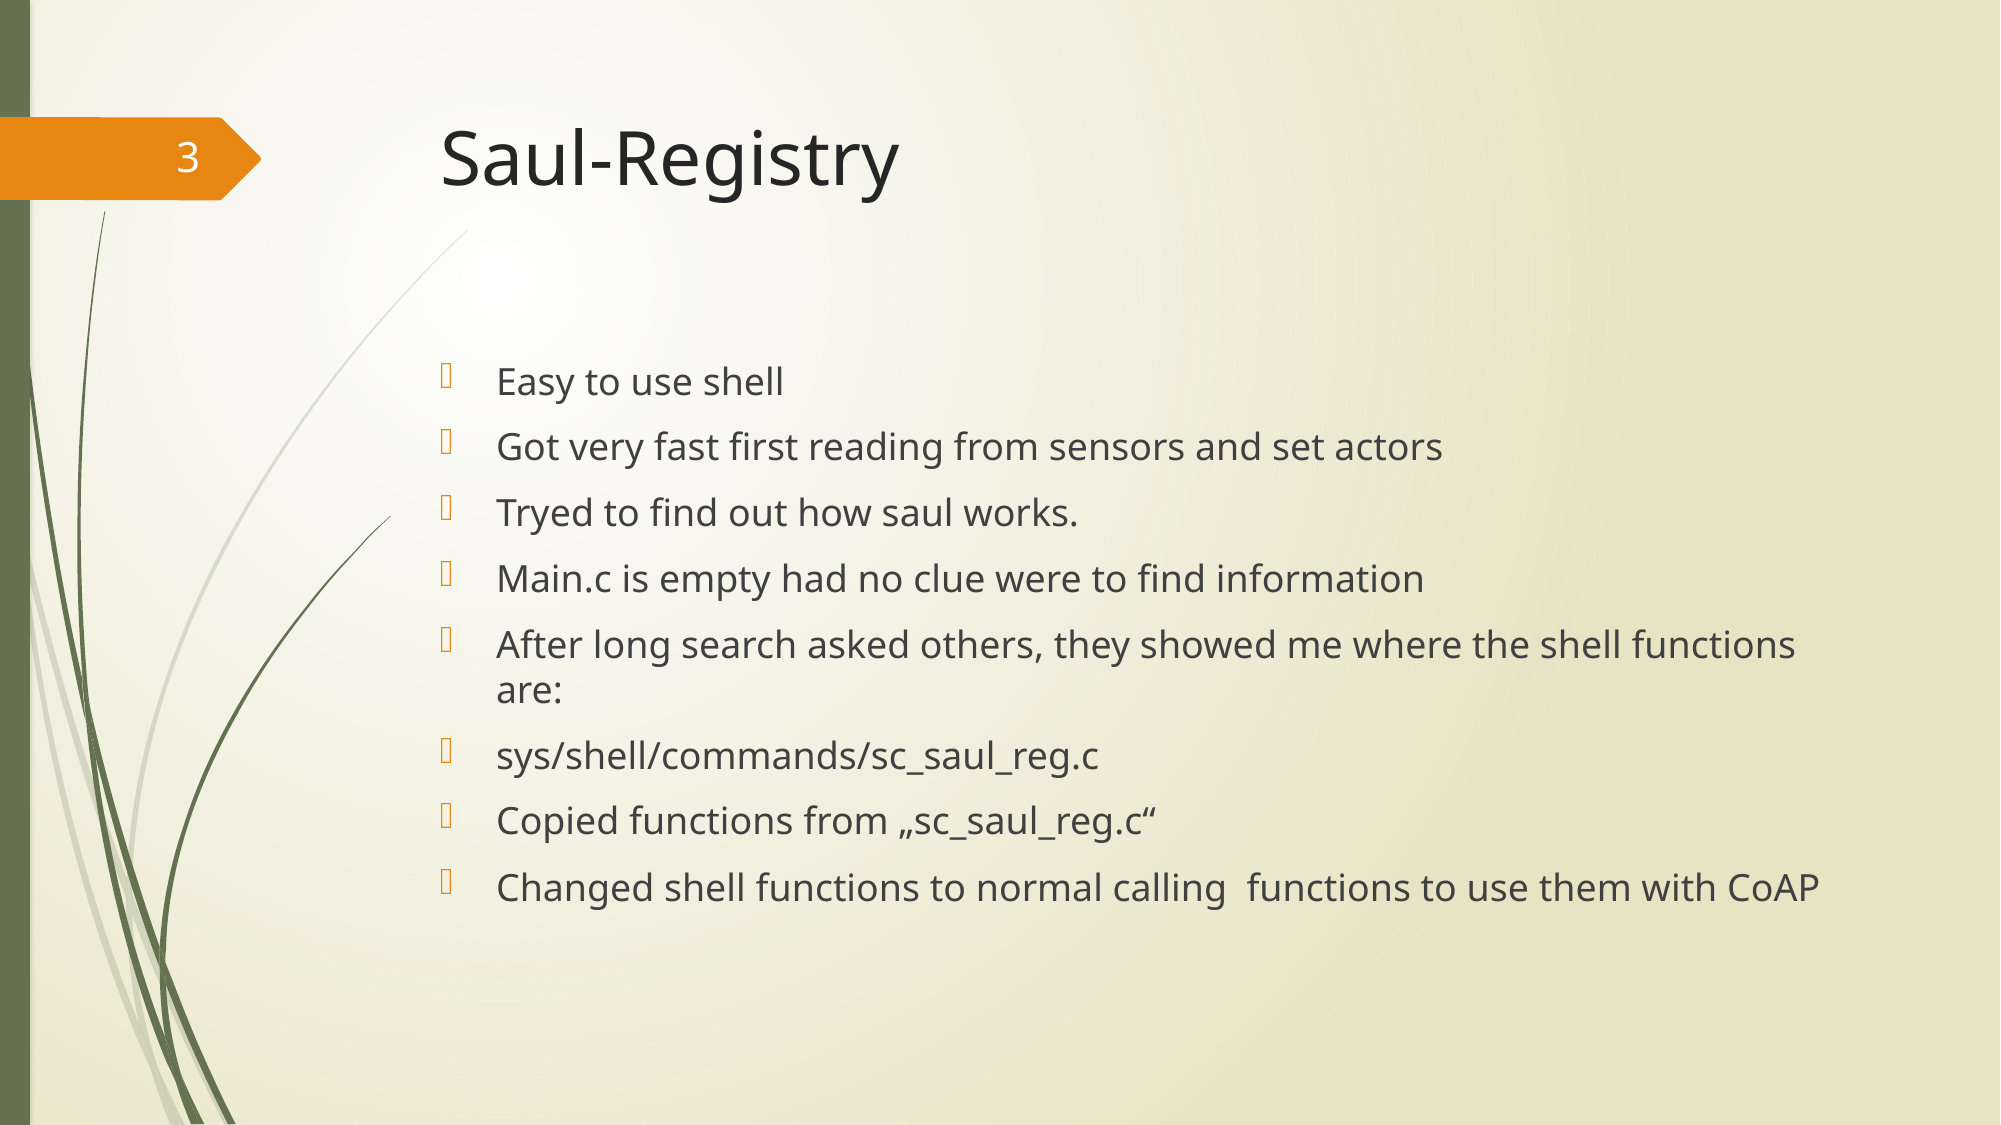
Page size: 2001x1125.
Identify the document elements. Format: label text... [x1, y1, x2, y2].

list Easy to use shell Got very fast first reading from sensors and set actors Tryed to find out how saul works. Main.c is empty had no clue were to find information After long search asked others, they showed me where the shell functions are: sys/shell/commands/sc_saul_reg.c Copied functions from „sc_saul_reg.c“ Changed shell functions to normal calling functions to use them with CoAP [424, 350, 1888, 1093]
slide_number 3 [87, 129, 216, 190]
title Saul-Registry [425, 102, 1888, 313]
